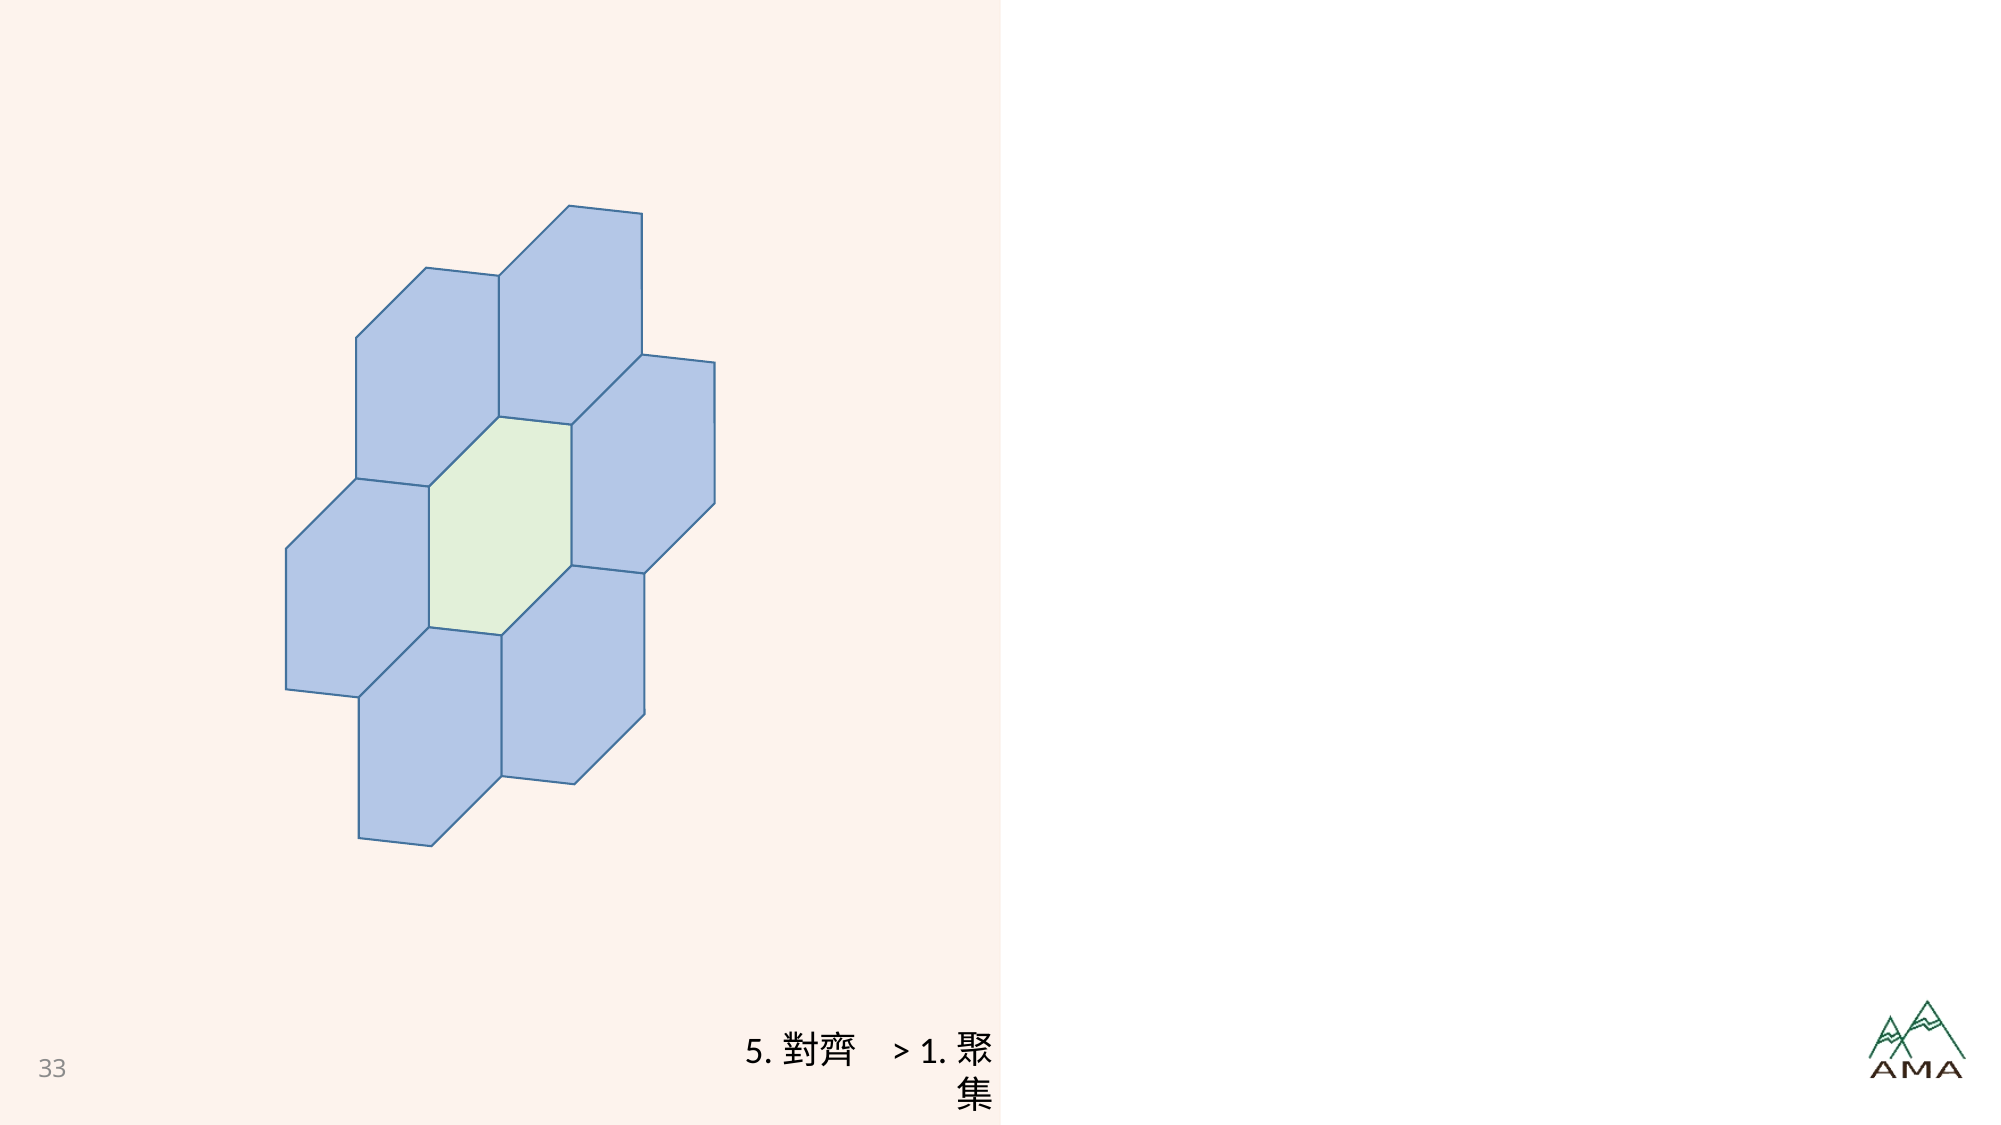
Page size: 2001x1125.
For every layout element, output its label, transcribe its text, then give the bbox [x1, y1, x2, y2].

text_box [497, 204, 643, 426]
text_box [355, 266, 499, 487]
slide_number 33 [23, 1039, 124, 1099]
text_box [430, 418, 570, 634]
text_box 5.對齊 > 1.聚集 [688, 1036, 1013, 1105]
text_box [284, 477, 430, 699]
text_box [357, 626, 502, 848]
text_box [500, 565, 646, 786]
text_box [570, 353, 716, 575]
picture [1857, 987, 1974, 1092]
